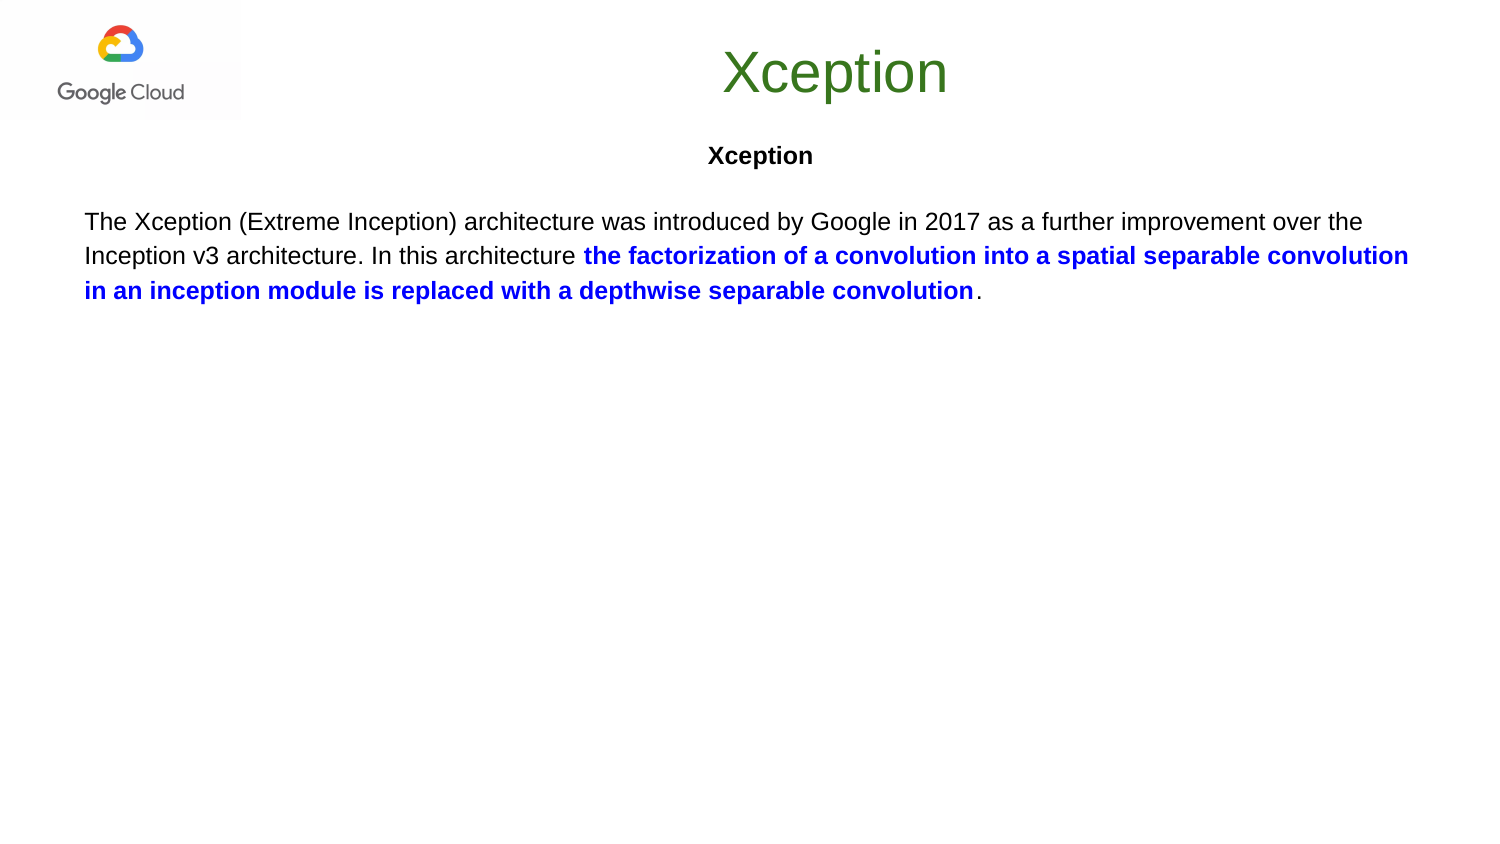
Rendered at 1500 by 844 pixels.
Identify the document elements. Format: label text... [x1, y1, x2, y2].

picture [0, 0, 241, 121]
subtitle Xception [244, 19, 1500, 150]
text_box Xception The Xception (Extreme Inception) architecture was introduced by Google in 2017 as a further improvement over the Inception v3 architecture. In this architecture the factorization of a convolution into a spatial separable convolution in an inception module is replaced with a depthwise separable convolution. [69, 119, 1453, 826]
